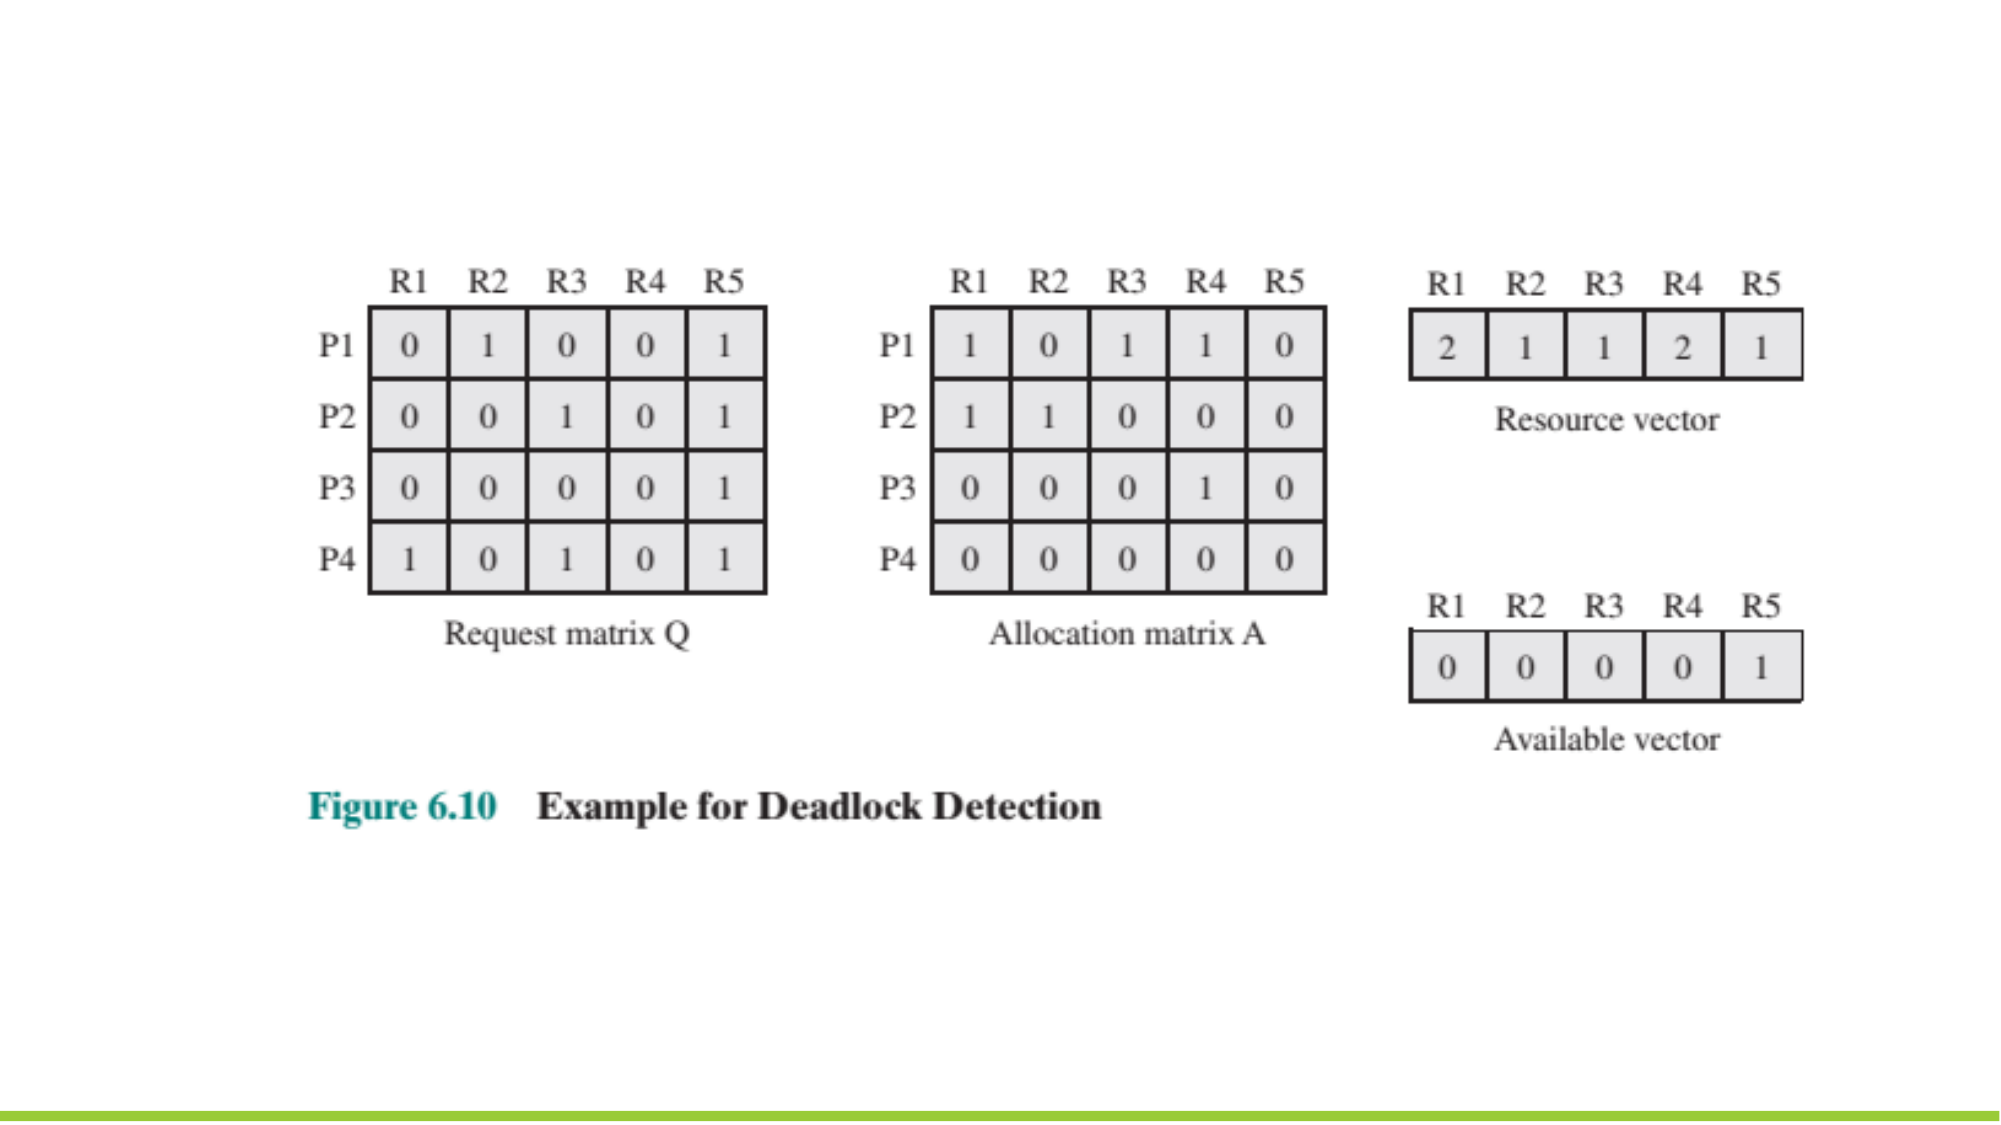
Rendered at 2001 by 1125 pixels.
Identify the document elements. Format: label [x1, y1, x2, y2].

picture [215, 200, 1830, 843]
